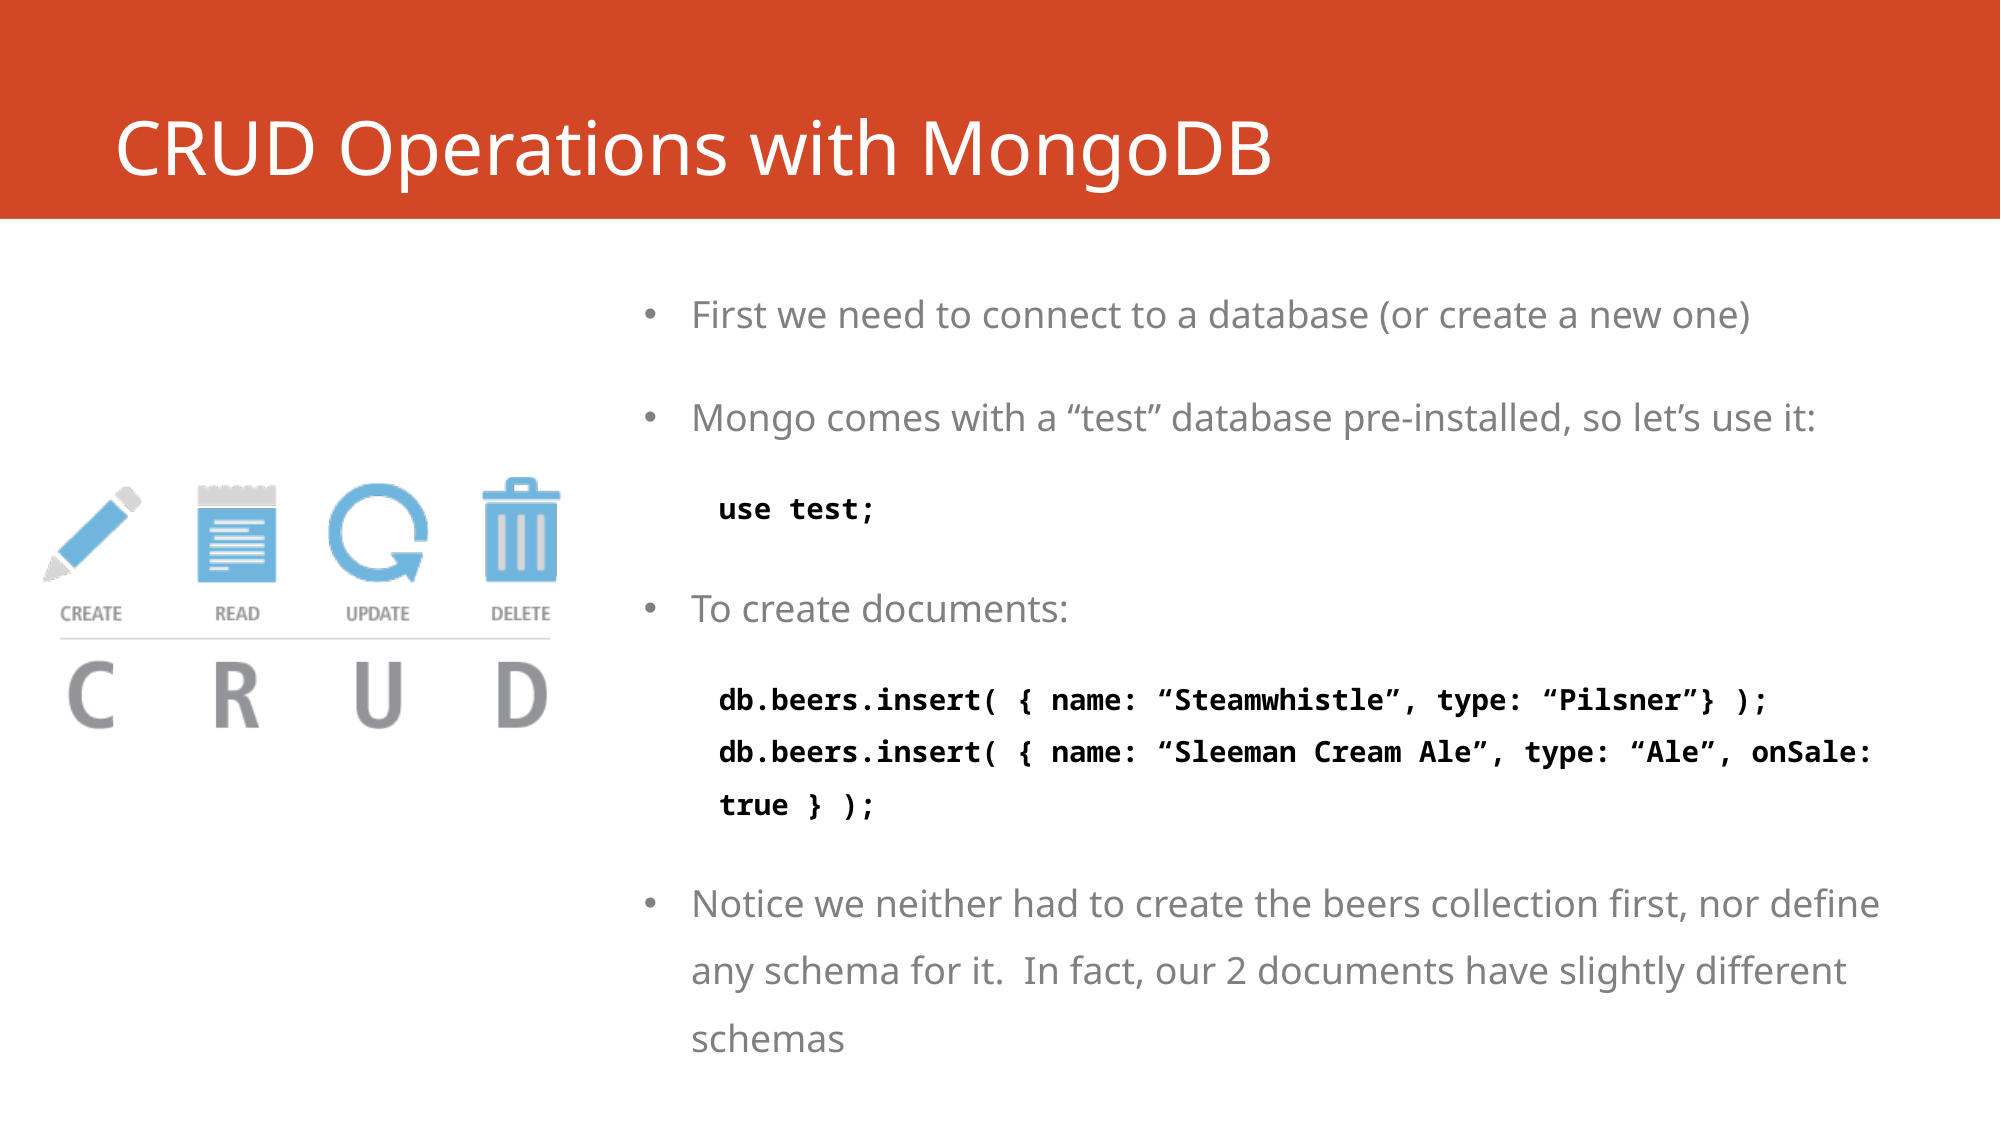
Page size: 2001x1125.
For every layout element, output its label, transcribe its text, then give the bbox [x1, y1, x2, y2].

title CRUD Operations with MongoDB [99, 0, 1863, 199]
picture [0, 433, 613, 764]
list First we need to connect to a database (or create a new one) Mongo comes with a “test” database pre-installed, so let’s use it: use test; To create documents: db.beers.insert( { name: “Steamwhistle”, type: “Pilsner”} ); db.beers.insert( { name: “Sleeman Cream Ale”, type: “Ale”, onSale: true } ); Notice we neither had to create the beers collection first, nor define any schema for it. In fact, our 2 documents have slightly different schemas [629, 260, 1964, 1108]
